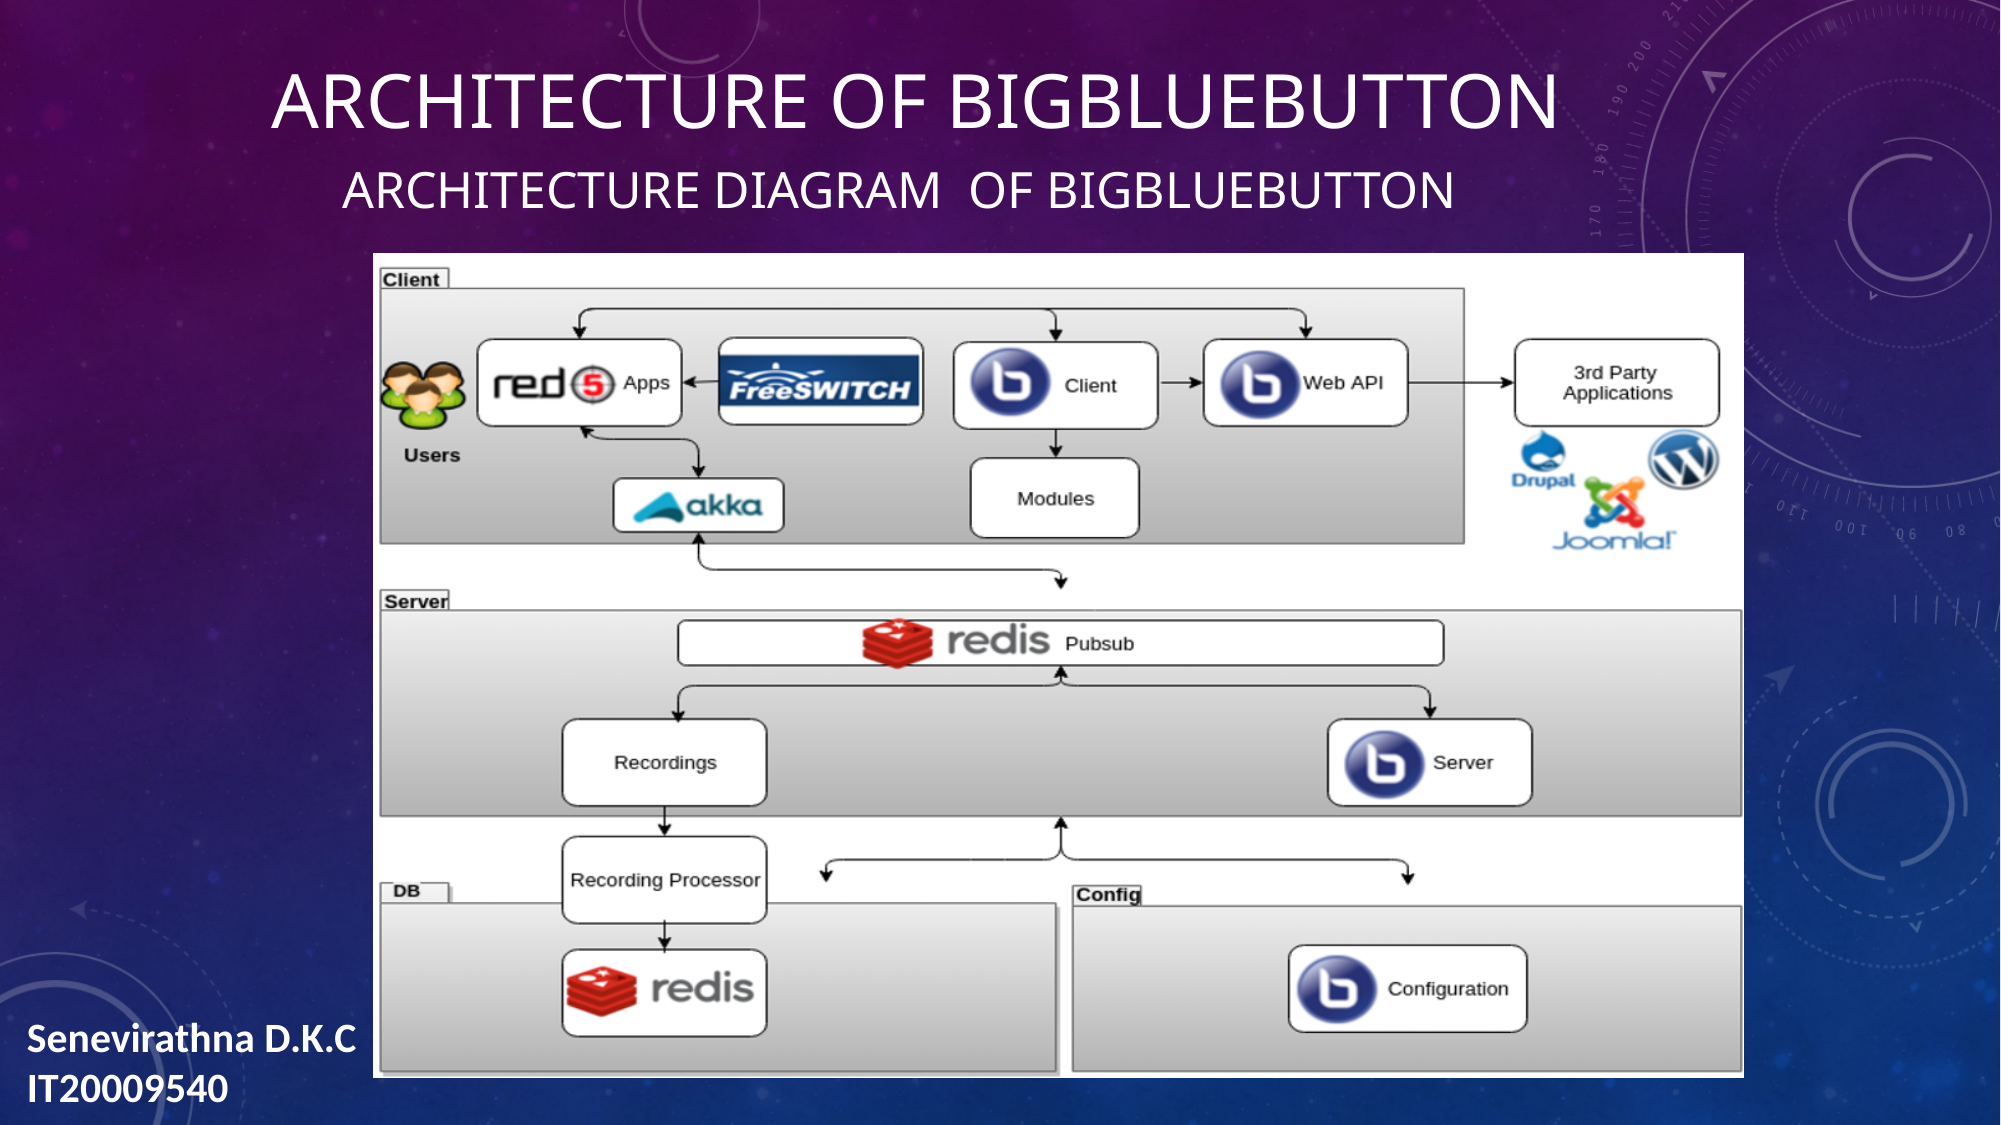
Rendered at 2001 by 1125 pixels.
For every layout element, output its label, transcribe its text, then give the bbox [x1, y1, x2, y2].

text_box Senevirathna D.K.C IT20009540 [12, 1003, 592, 1119]
text_box Architecture OF BIGBLUEBUTTON [256, 9, 1744, 189]
picture [0, 0, 2001, 1125]
title Architecture Diagram OF BIGBLUEBUTTON [327, 189, 1579, 254]
